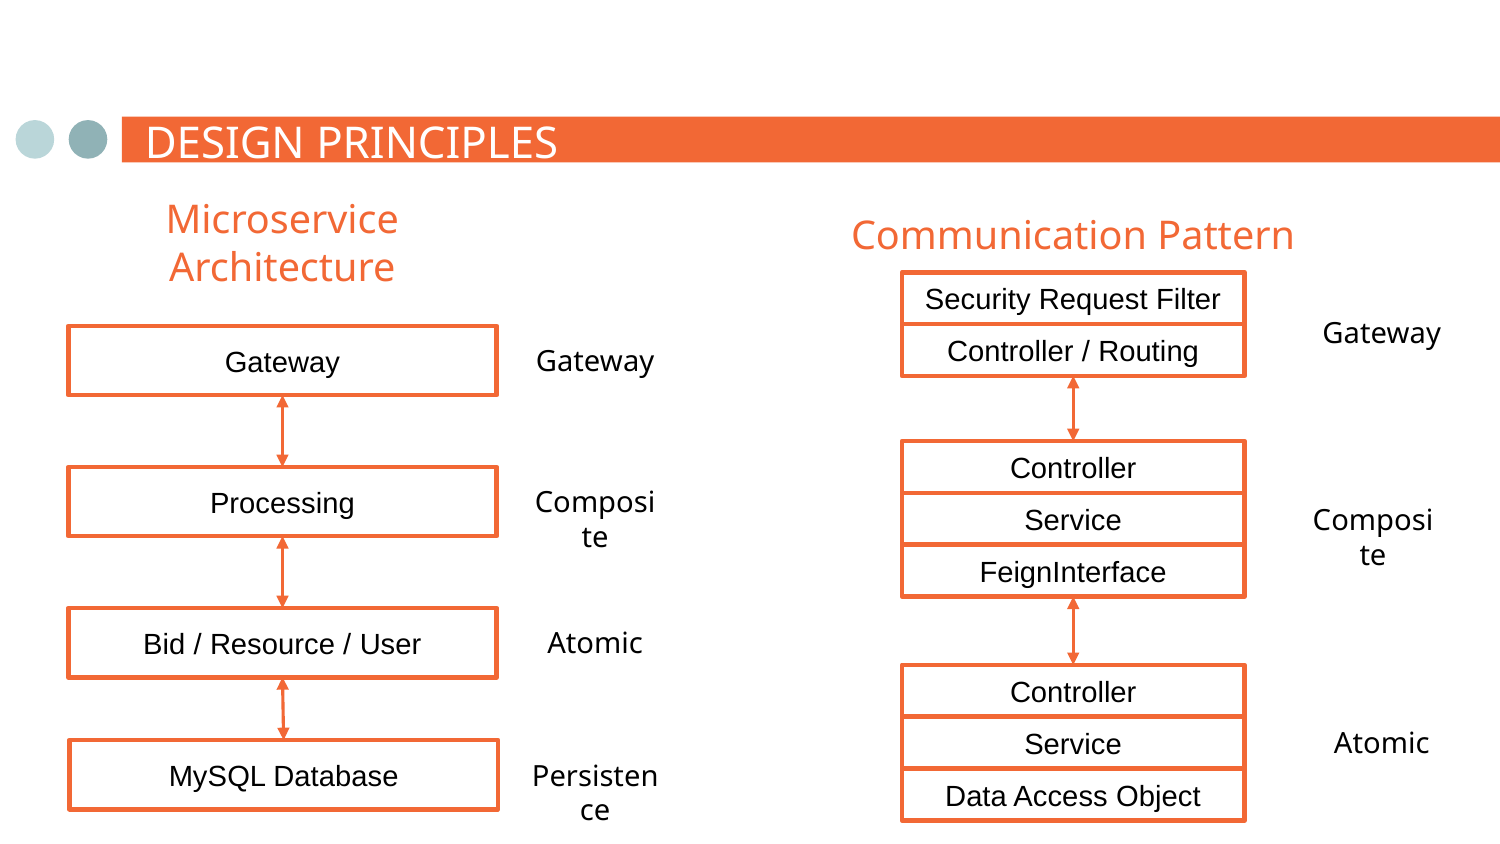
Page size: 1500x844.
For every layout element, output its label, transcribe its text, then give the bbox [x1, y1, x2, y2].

text_box Security Request Filter [902, 273, 1245, 324]
text_box Controller [902, 664, 1245, 716]
text_box MySQL Database [69, 740, 498, 810]
text_box Composite [1293, 486, 1453, 586]
text_box Service [902, 492, 1245, 544]
text_box Processing [68, 467, 497, 537]
text_box Gateway [1302, 299, 1462, 365]
text_box Data Access Object [902, 768, 1245, 821]
text_box Atomic [1302, 709, 1462, 775]
text_box Service [902, 716, 1245, 768]
title DESIGN PRINCIPLES DESIGN PRINCIPLES DESIGN PRINCIPLES DESIGN PRINCIPLES [129, 112, 952, 183]
text_box Controller / Routing [902, 324, 1245, 376]
text_box Gateway [515, 327, 675, 393]
text_box FeignInterface [902, 544, 1245, 597]
text_box Gateway [68, 325, 497, 396]
text_box Persistence [515, 741, 675, 842]
title Communication Pattern [773, 203, 1373, 273]
text_box Composite [515, 468, 675, 569]
text_box Bid / Resource / User [68, 608, 497, 678]
title Microservice Architecture [63, 235, 502, 305]
text_box Controller [902, 441, 1245, 492]
text_box Atomic [515, 609, 675, 675]
